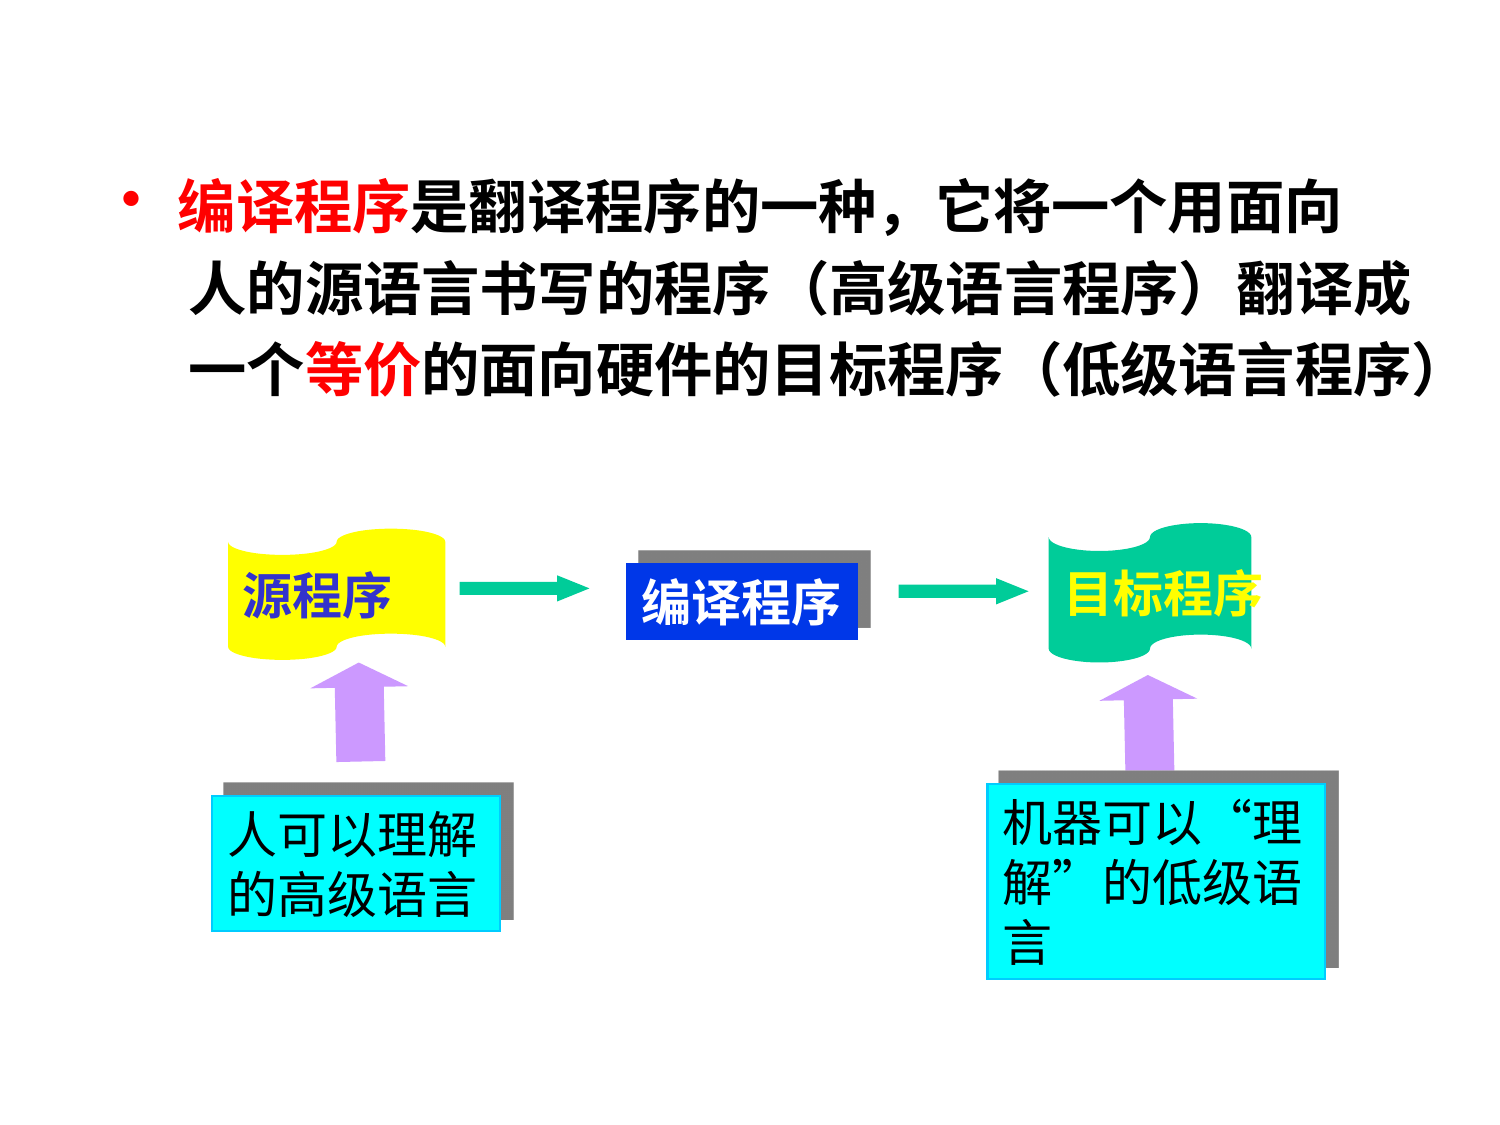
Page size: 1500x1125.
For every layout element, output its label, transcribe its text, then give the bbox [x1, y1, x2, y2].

text_box 编译程序 [626, 563, 857, 639]
text_box [1099, 675, 1198, 771]
list 编译程序是翻译程序的一种，它将一个用面向 人的源语言书写的程序（高级语言程序）翻译成 一个等价的面向硬件的目标程序（低级语言程序） [106, 162, 1500, 488]
text_box 目标程序 [1048, 523, 1252, 663]
text_box [459, 575, 590, 602]
text_box [310, 662, 409, 763]
text_box [898, 578, 1029, 605]
text_box 源程序 [228, 528, 446, 660]
text_box 机器可以“理解”的低级语言 [987, 784, 1325, 979]
text_box 人可以理解的高级语言 [212, 796, 500, 931]
